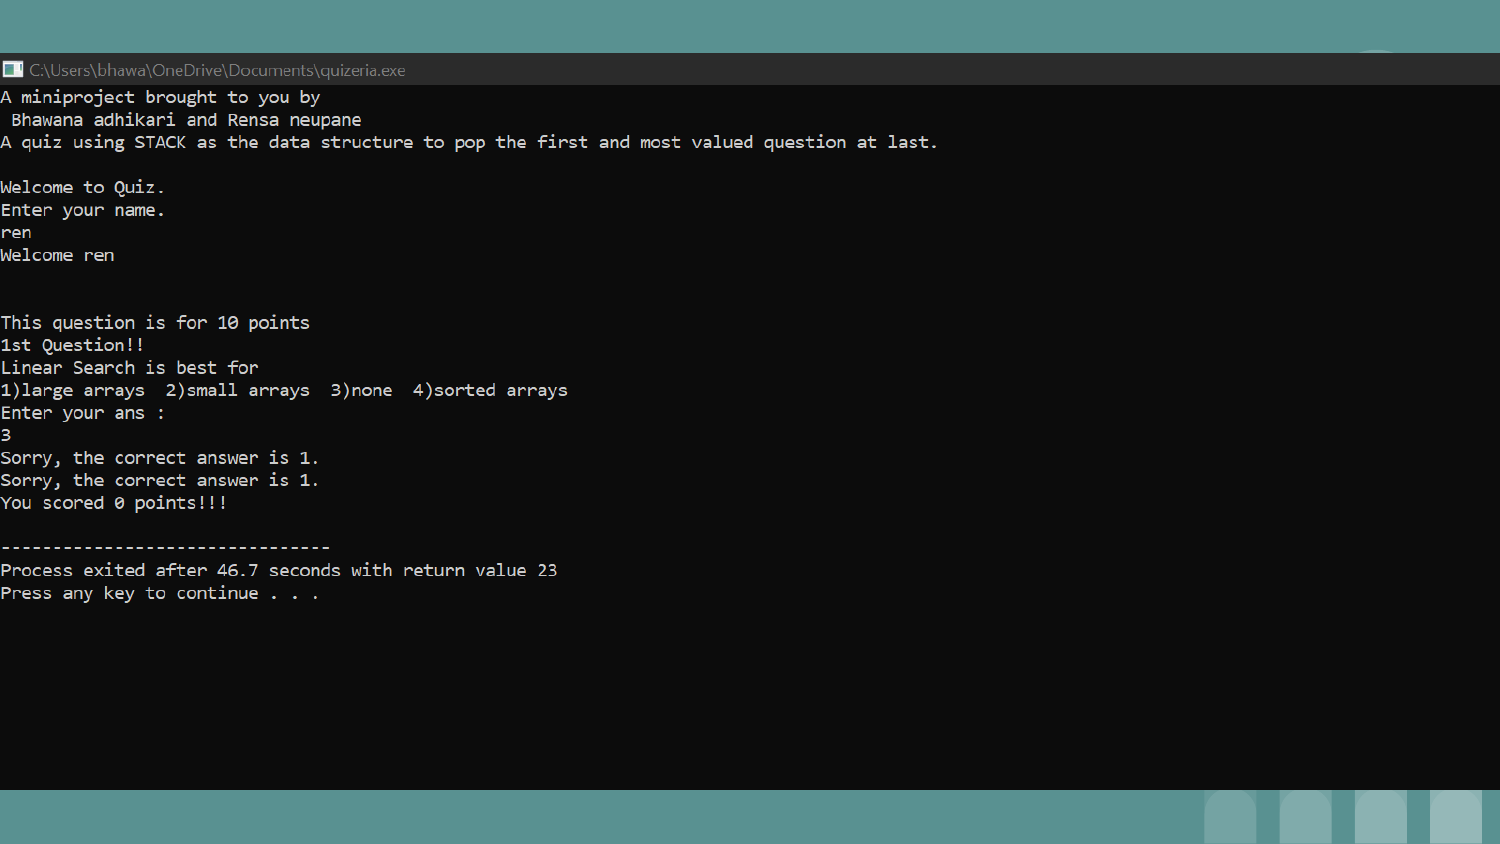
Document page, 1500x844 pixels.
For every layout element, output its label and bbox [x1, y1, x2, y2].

picture [0, 53, 1500, 791]
